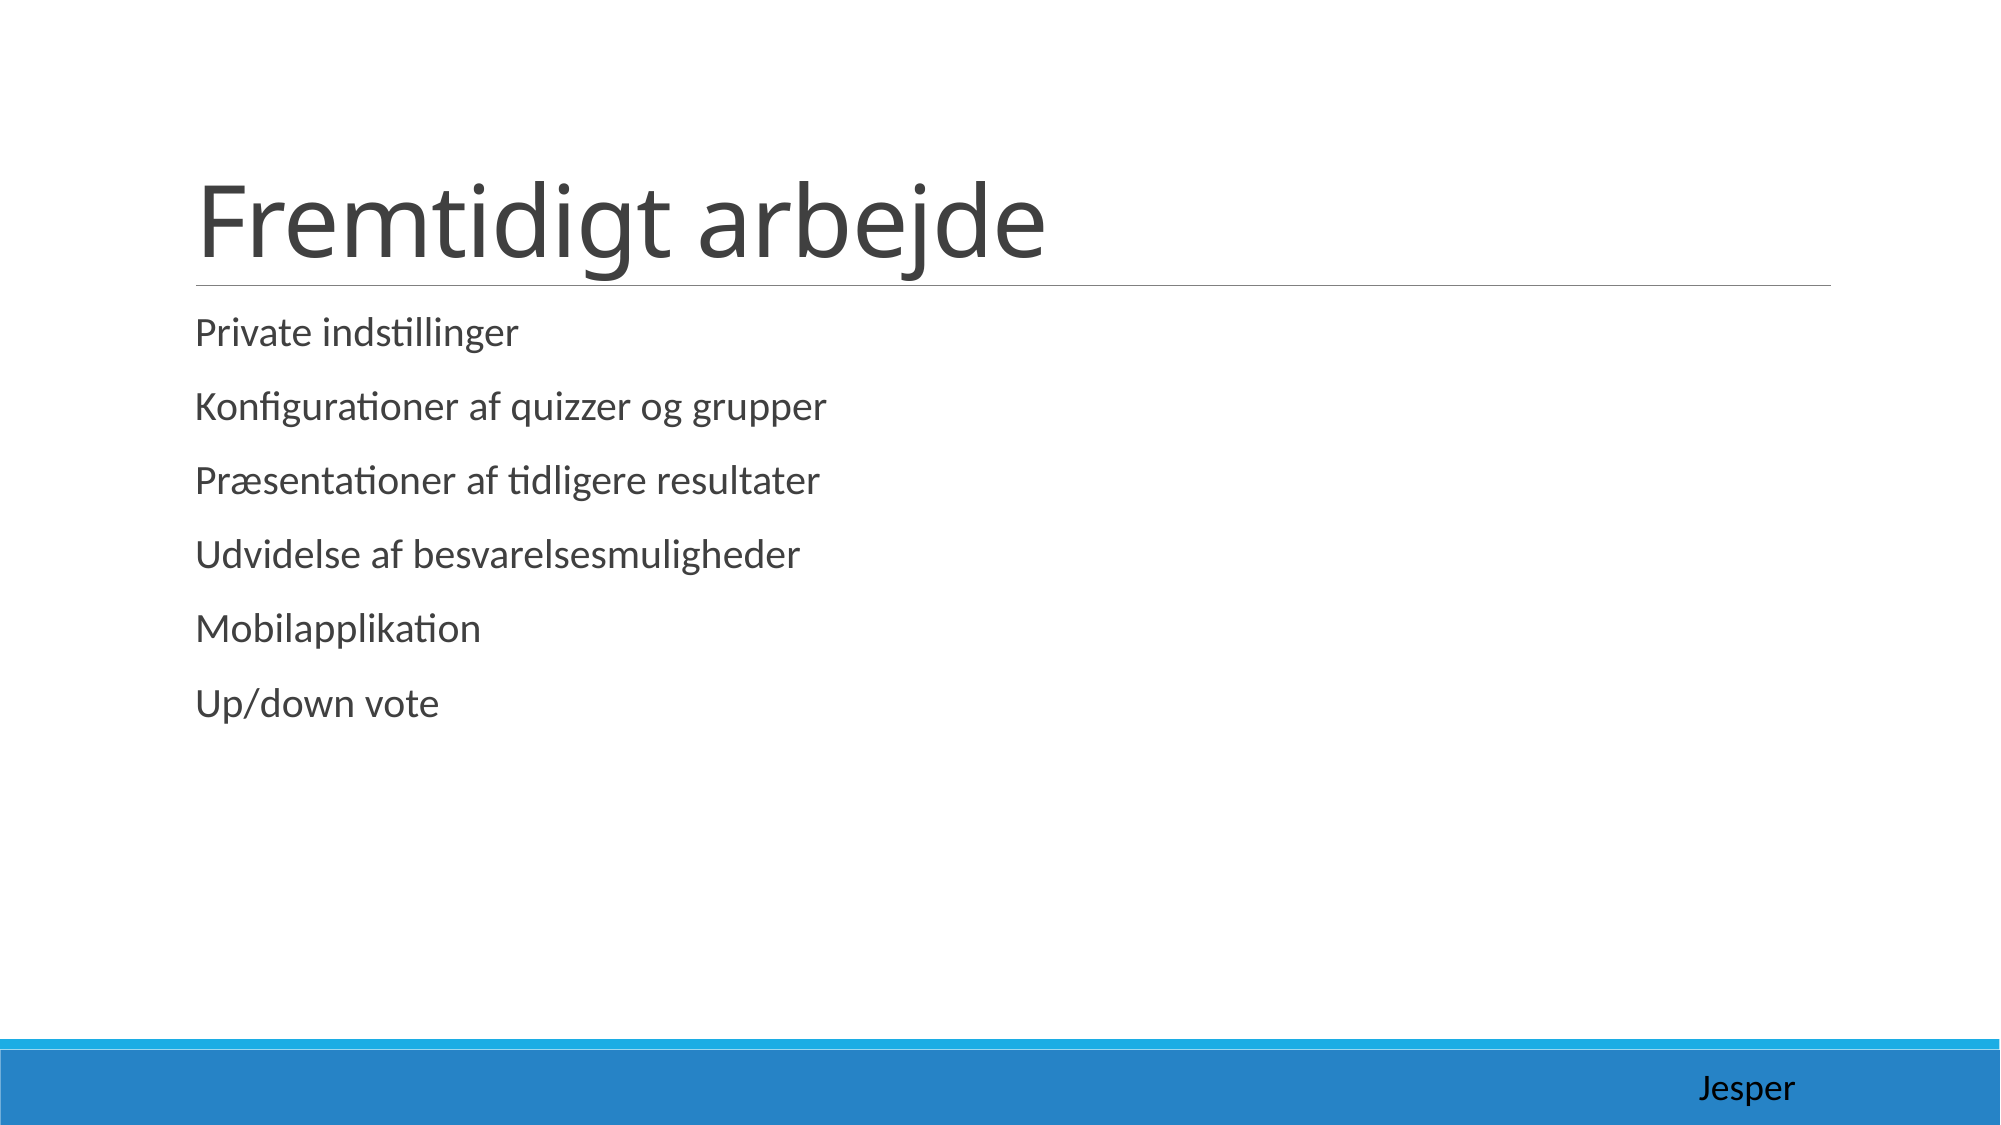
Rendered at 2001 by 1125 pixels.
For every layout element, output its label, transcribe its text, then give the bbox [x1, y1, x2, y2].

list Private indstillinger Konfigurationer af quizzer og grupper Præsentationer af tidligere resultater Udvidelse af besvarelsesmuligheder Mobilapplikation Up/down vote [180, 302, 1830, 963]
title Fremtidigt arbejde [180, 47, 1830, 285]
text_box Jesper [1684, 1055, 1980, 1116]
